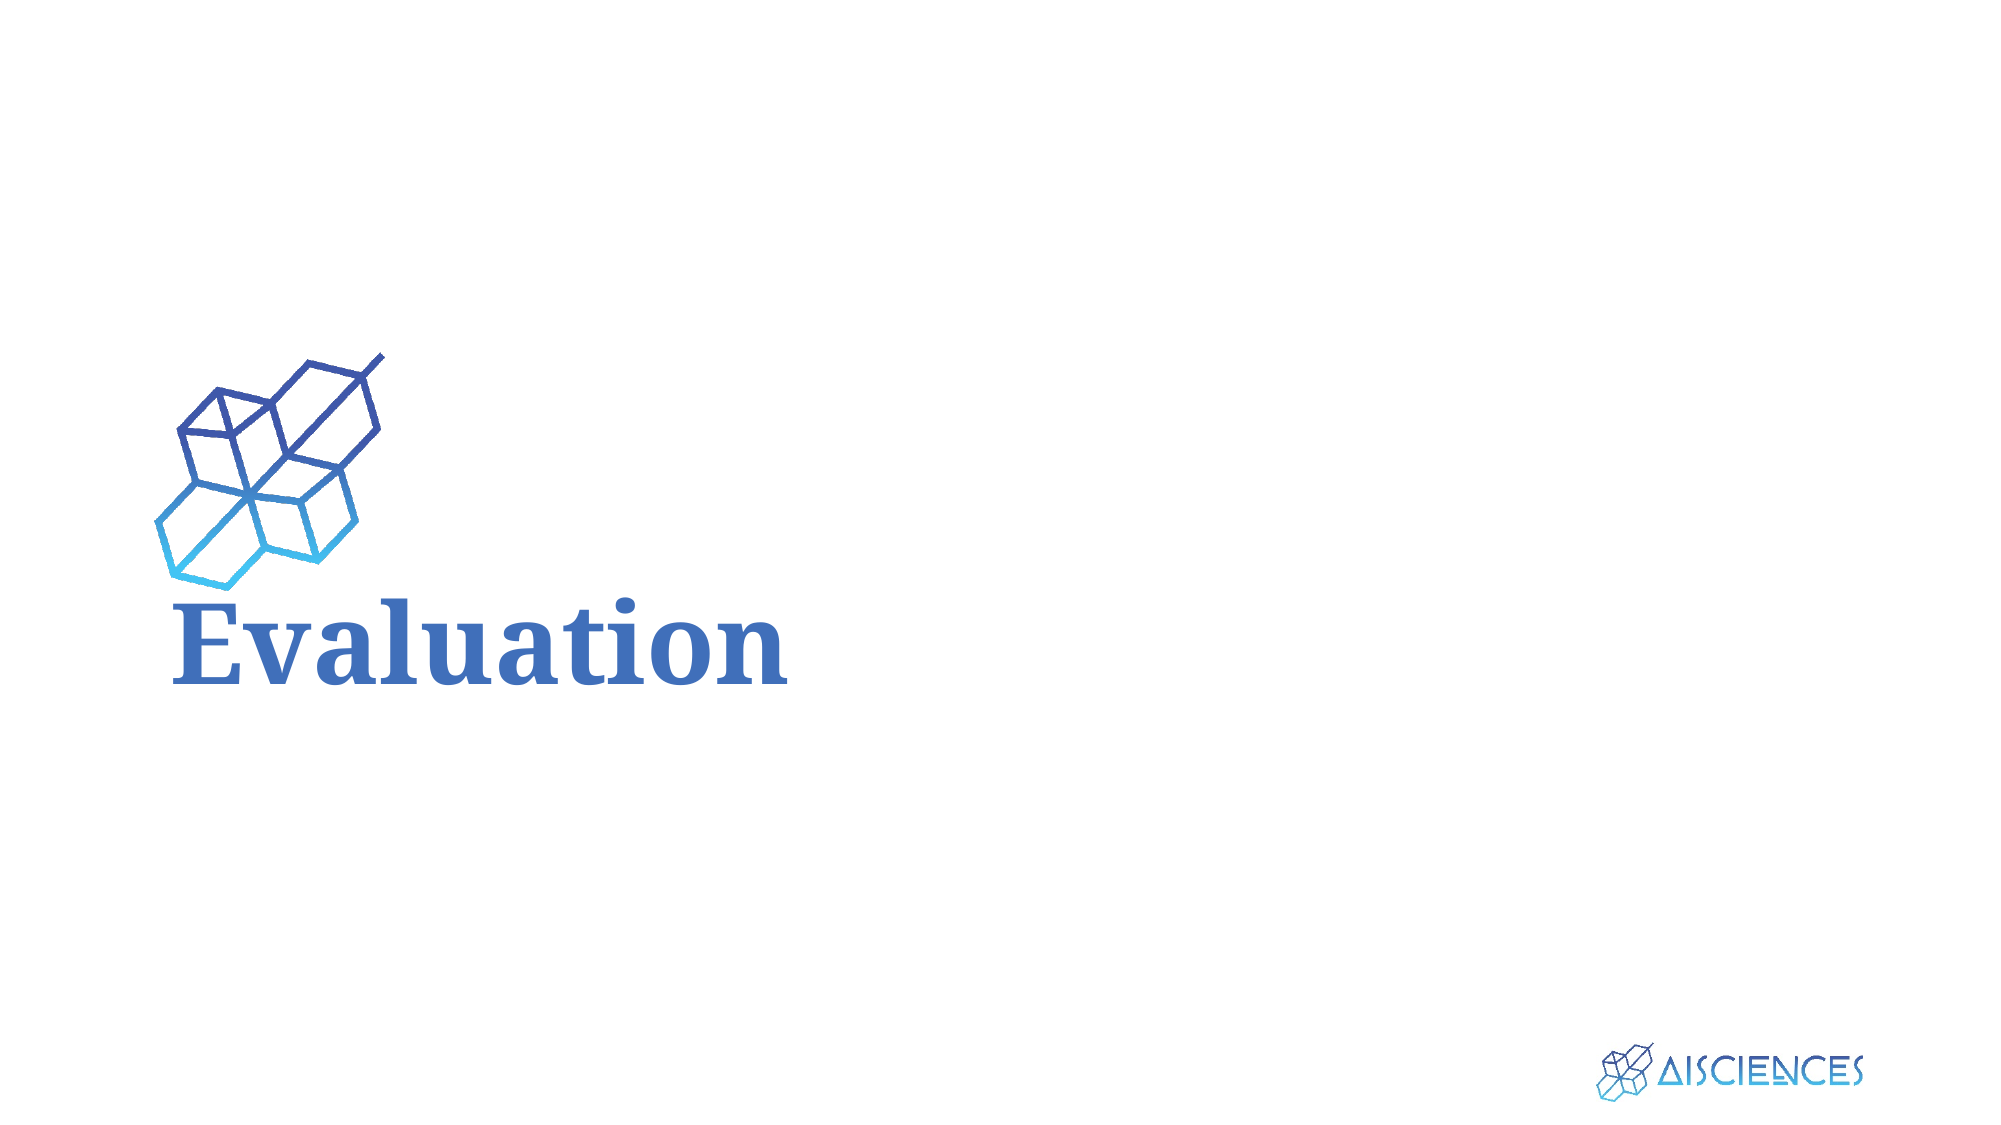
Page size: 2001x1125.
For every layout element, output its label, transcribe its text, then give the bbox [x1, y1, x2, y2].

title Evaluation [155, 248, 1881, 717]
picture [1596, 1042, 1863, 1102]
